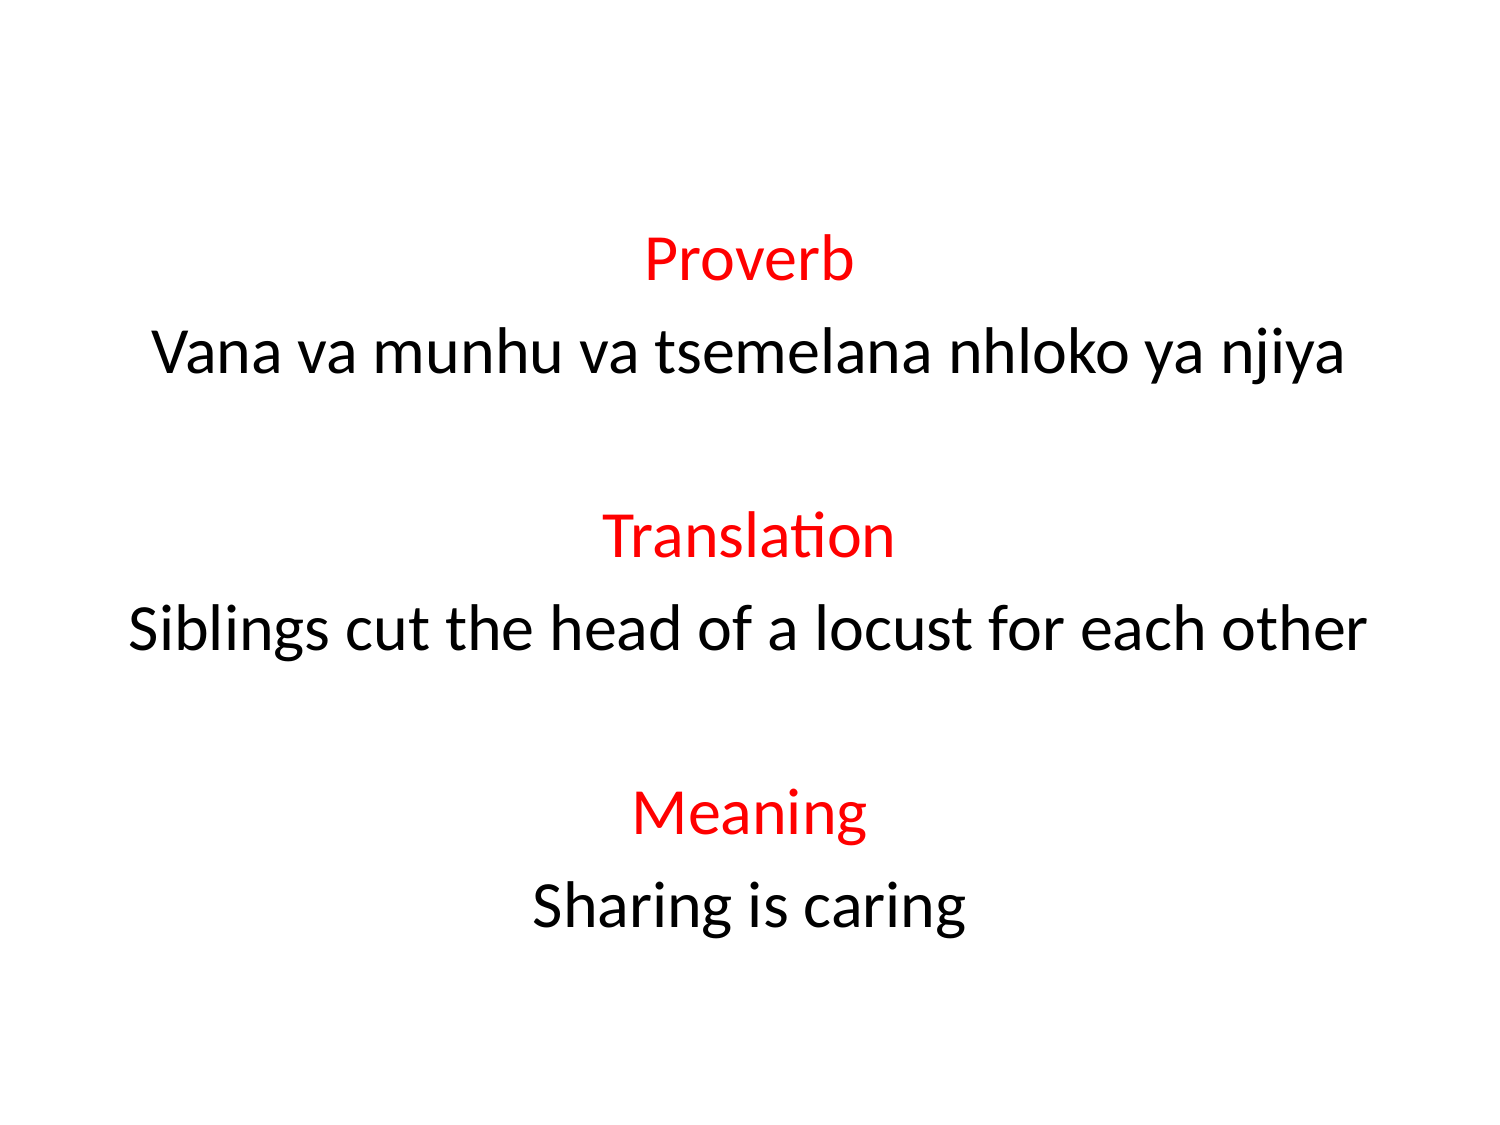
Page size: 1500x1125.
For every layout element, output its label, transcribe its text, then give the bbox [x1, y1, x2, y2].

list Proverb Vana va munhu va tsemelana nhloko ya njiya Translation Siblings cut the head of a locust for each other Meaning Sharing is caring [75, 207, 1425, 950]
